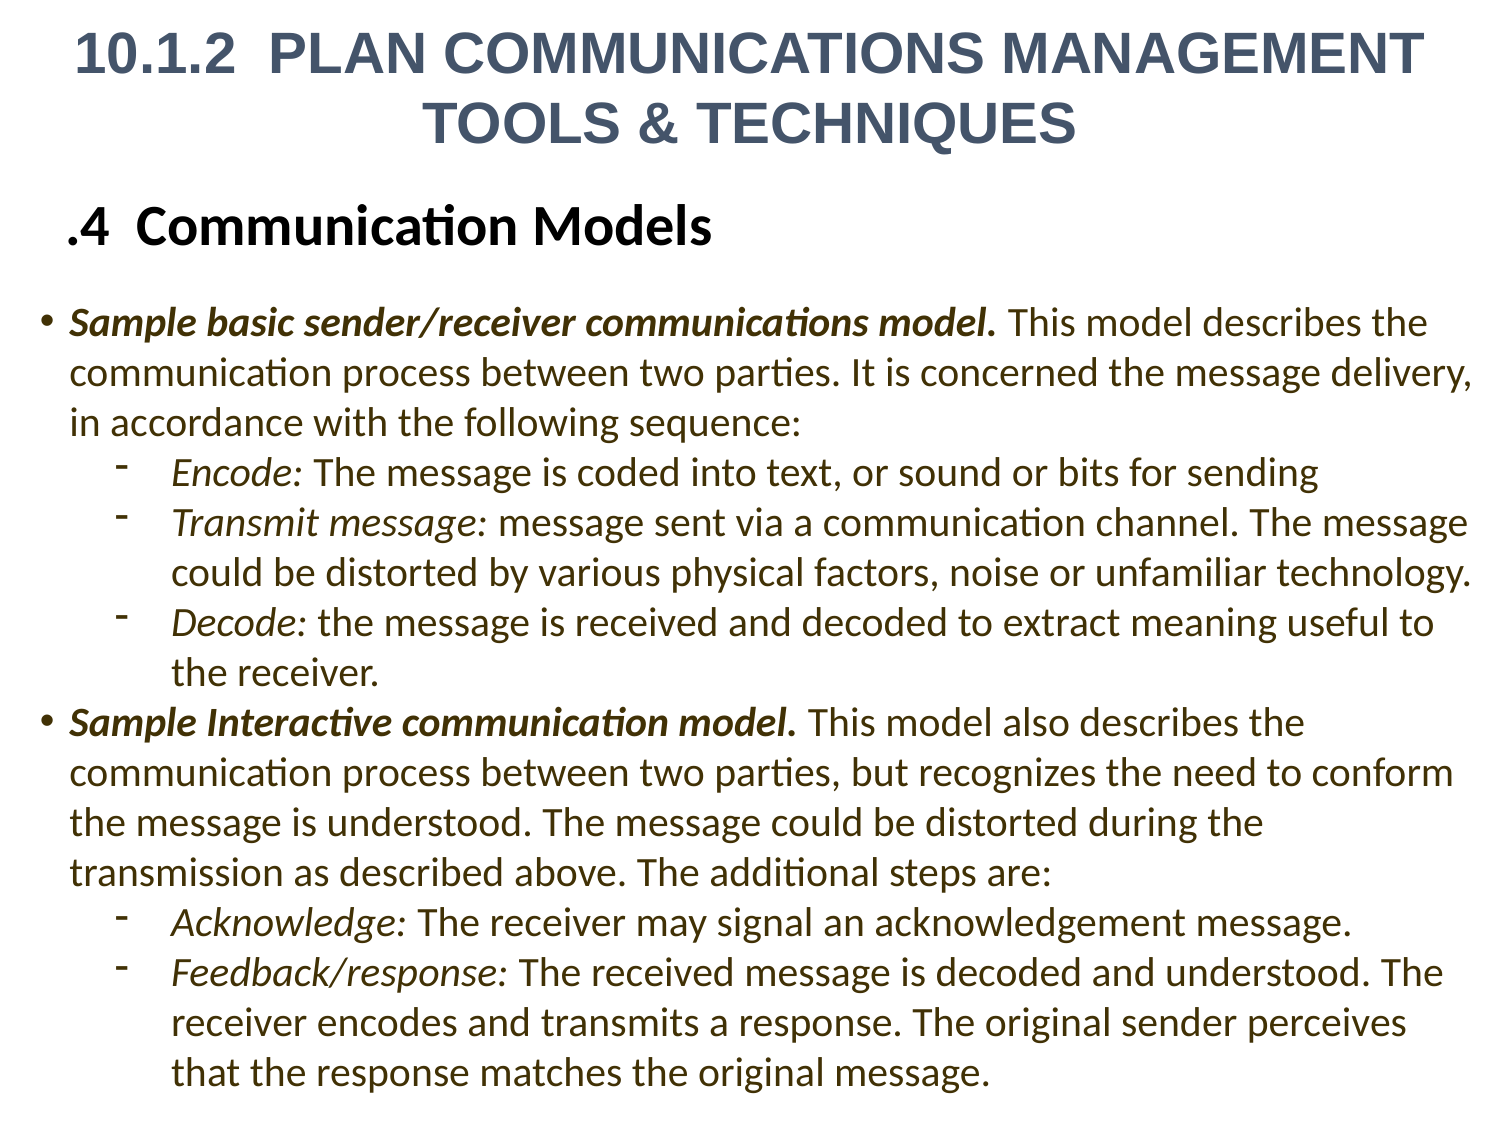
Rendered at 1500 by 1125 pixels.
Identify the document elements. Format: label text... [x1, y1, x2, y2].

text_box Sample basic sender/receiver communications model. This model describes the communication process between two parties. It is concerned the message delivery, in accordance with the following sequence: Encode: The message is coded into text, or sound or bits for sending Transmit message: message sent via a communication channel. The message could be distorted by various physical factors, noise or unfamiliar technology. Decode: the message is received and decoded to extract meaning useful to the receiver. Sample Interactive communication model. This model also describes the communication process between two parties, but recognizes the need to conform the message is understood. The message could be distorted during the transmission as described above. The additional steps are: Acknowledge: The receiver may signal an acknowledgement message. Feedback/response: The received message is decoded and understood. The receiver encodes and transmits a response. The original sender perceives that the response matches the original message. [24, 287, 1500, 1103]
title 10.1.2 PLAN COMMUNICATIONS MANAGEMENT TOOLS & TECHNIQUES [45, 0, 1455, 163]
list .4 Communication Models [50, 187, 1475, 287]
